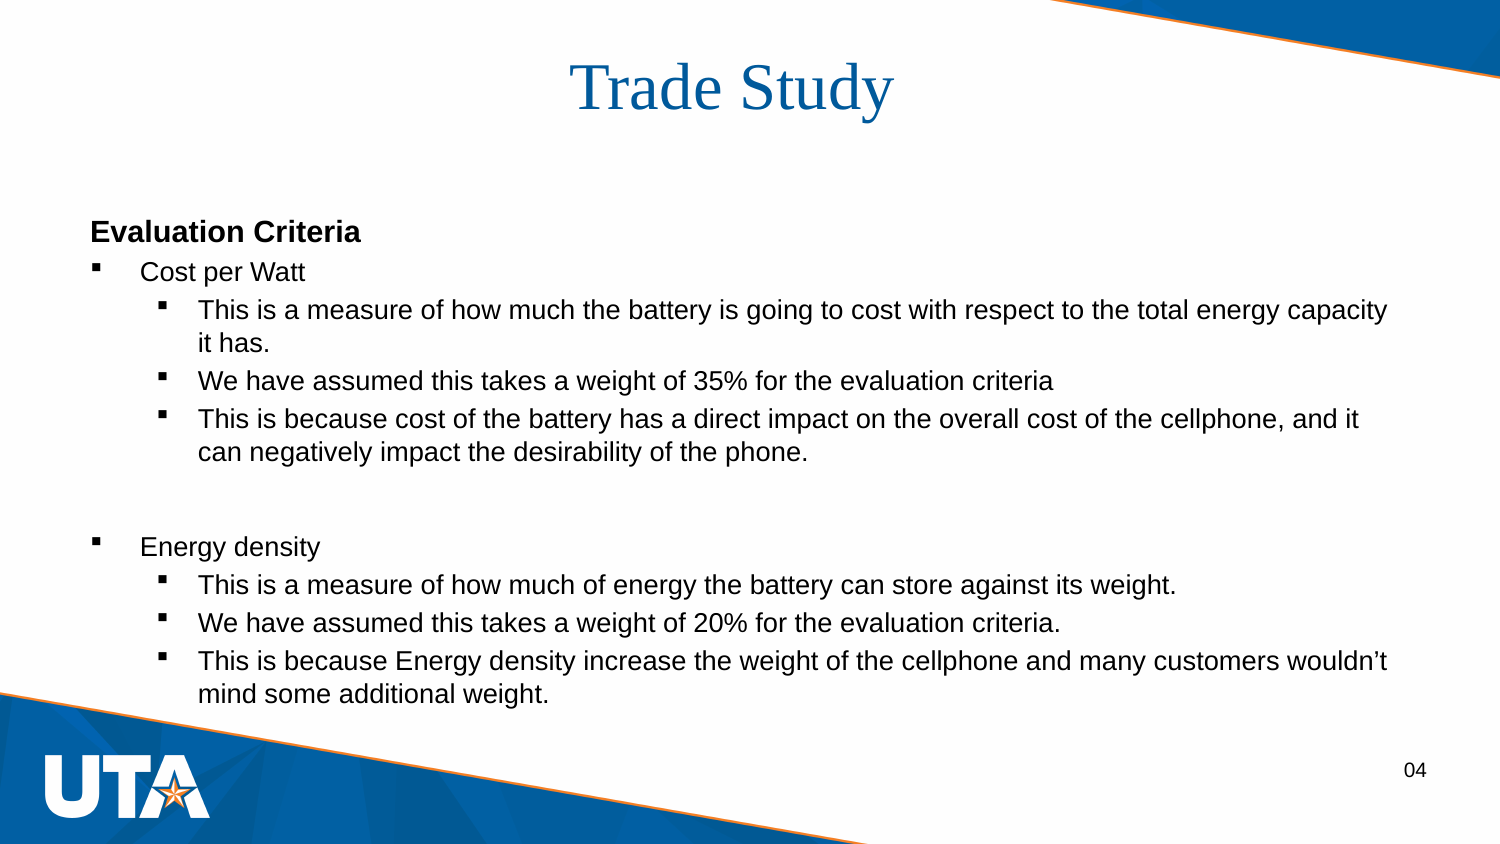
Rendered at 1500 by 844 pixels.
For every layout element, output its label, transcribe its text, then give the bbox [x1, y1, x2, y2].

list Trade Study [57, 34, 1408, 132]
picture [0, 0, 1500, 844]
list Evaluation Criteria Cost per Watt This is a measure of how much the battery is going to cost with respect to the total energy capacity it has. We have assumed this takes a weight of 35% for the evaluation criteria This is because cost of the battery has a direct impact on the overall cost of the cellphone, and it can negatively impact the desirability of the phone. Energy density This is a measure of how much of energy the battery can store against its weight. We have assumed this takes a weight of 20% for the evaluation criteria. This is because Energy density increase the weight of the cellphone and many customers wouldn’t mind some additional weight. [75, 167, 1425, 721]
text_box 04 [1389, 749, 1442, 789]
